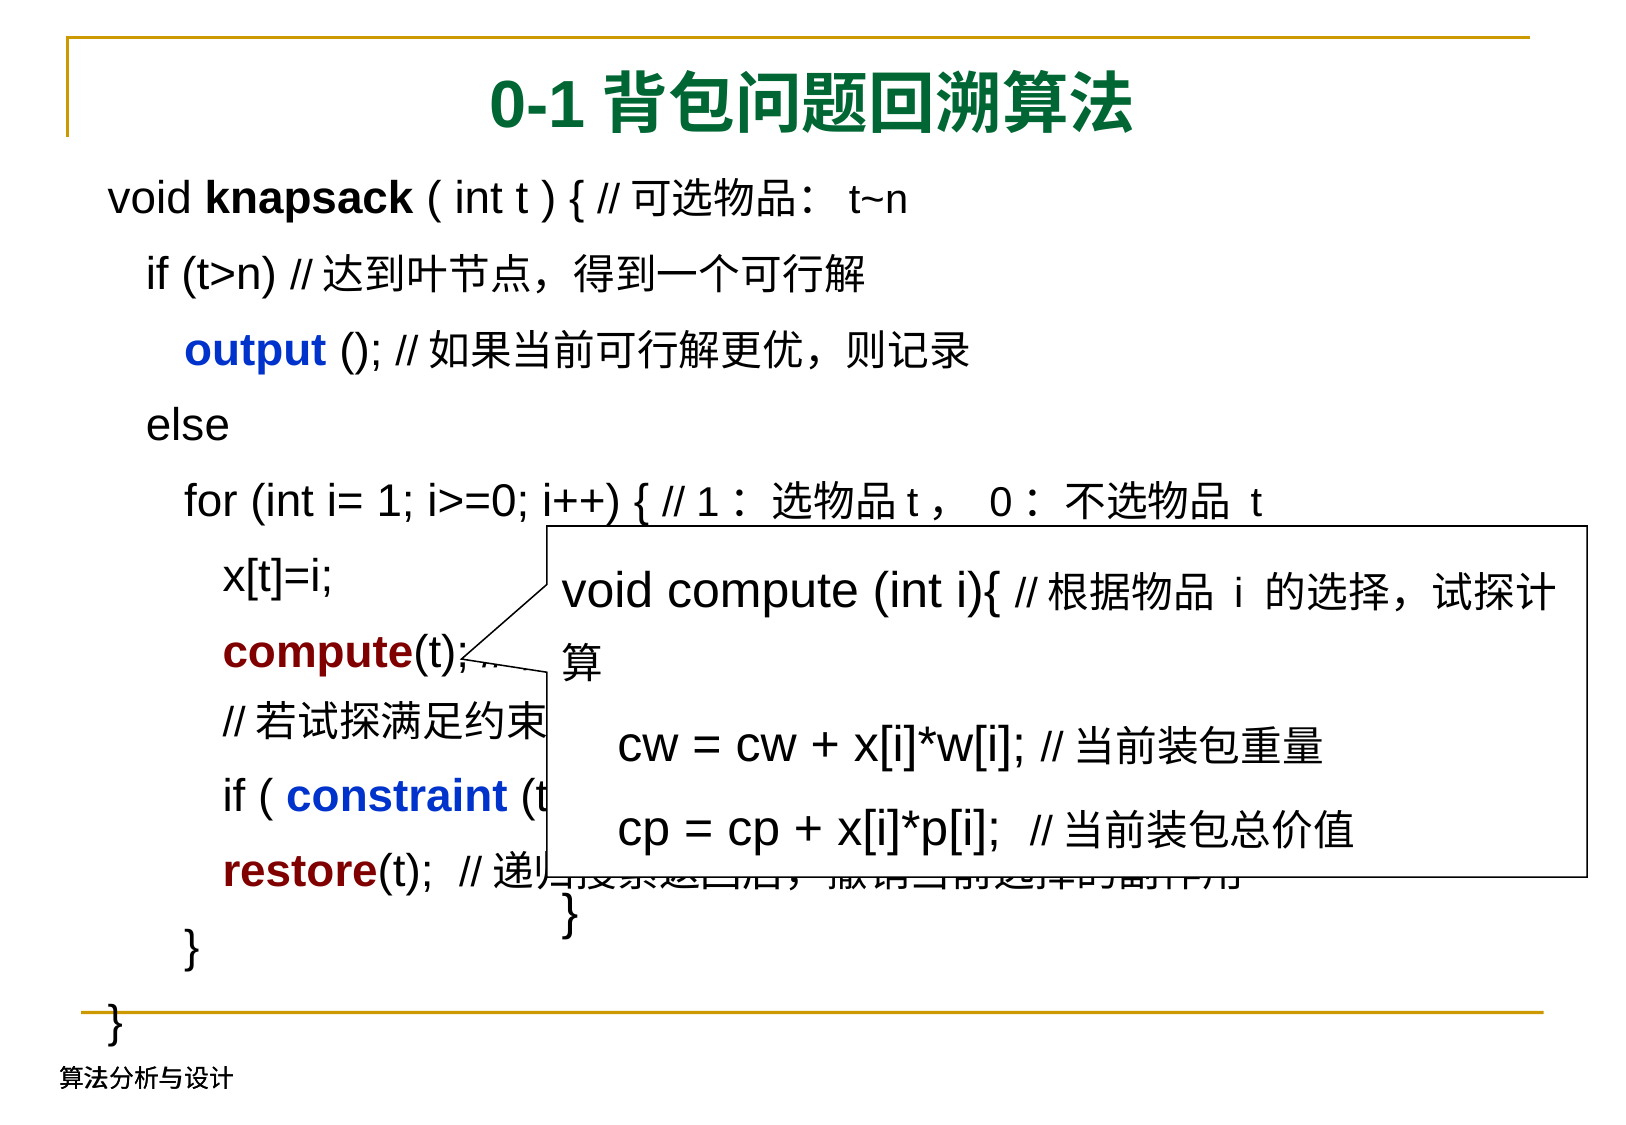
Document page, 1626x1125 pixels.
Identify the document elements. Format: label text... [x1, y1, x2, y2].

text_box void compute (int i){ //根据物品 i 的选择，试探计算 cw = cw + x[i]*w[i]; //当前装包重量 cp = cp + x[i]*p[i]; //当前装包总价值 } [461, 526, 1588, 878]
title 0-1背包问题回溯算法 [81, 45, 1544, 161]
text_box 算法分析与设计 [44, 1046, 560, 1100]
text_box void knapsack ( int t ) { //可选物品：t~n if (t>n) //达到叶节点，得到一个可行解 output (); //如果当前可行解更优，则记录 else for (int i= 1; i>=0; i++) { // 1：选物品t， 0：不选物品 t x[t]=i; compute(t); //根据当前选择，作试探计算 //若试探满足约束且继续前行能得到更优解，则递归向下搜索 if ( constraint (t) && bound (t+1)) knapsack(t+1); //物品 t+1 restore(t); //递归搜索返回后，撤销当前选择的副作用 } } [92, 147, 1551, 1101]
